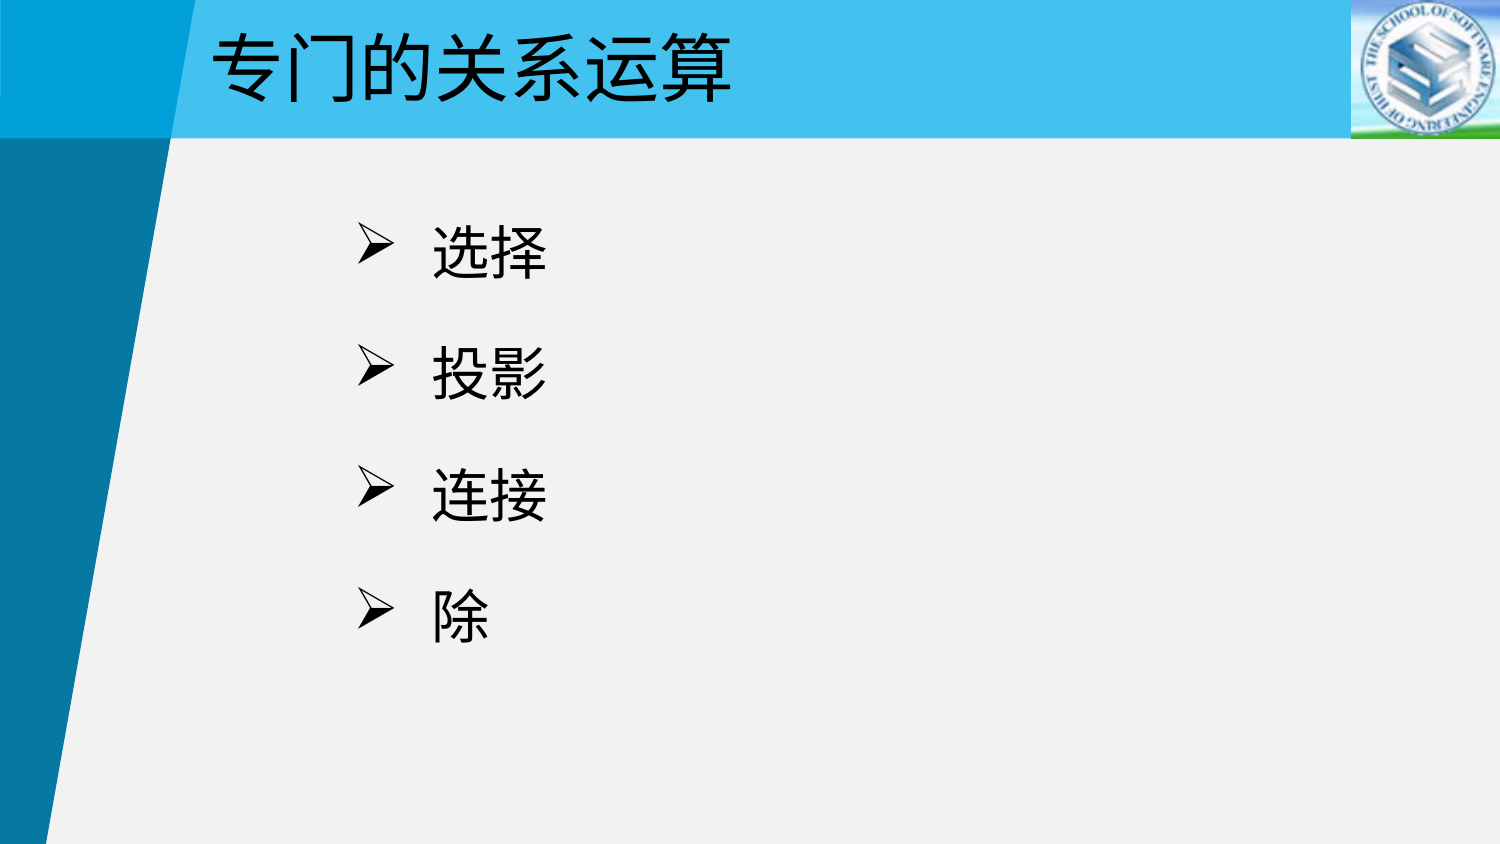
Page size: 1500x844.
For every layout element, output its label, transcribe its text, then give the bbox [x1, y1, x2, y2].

title 专门的关系运算 [194, 32, 751, 102]
list 选择 投影 连接 除 [277, 173, 949, 678]
picture [1351, 0, 1500, 139]
